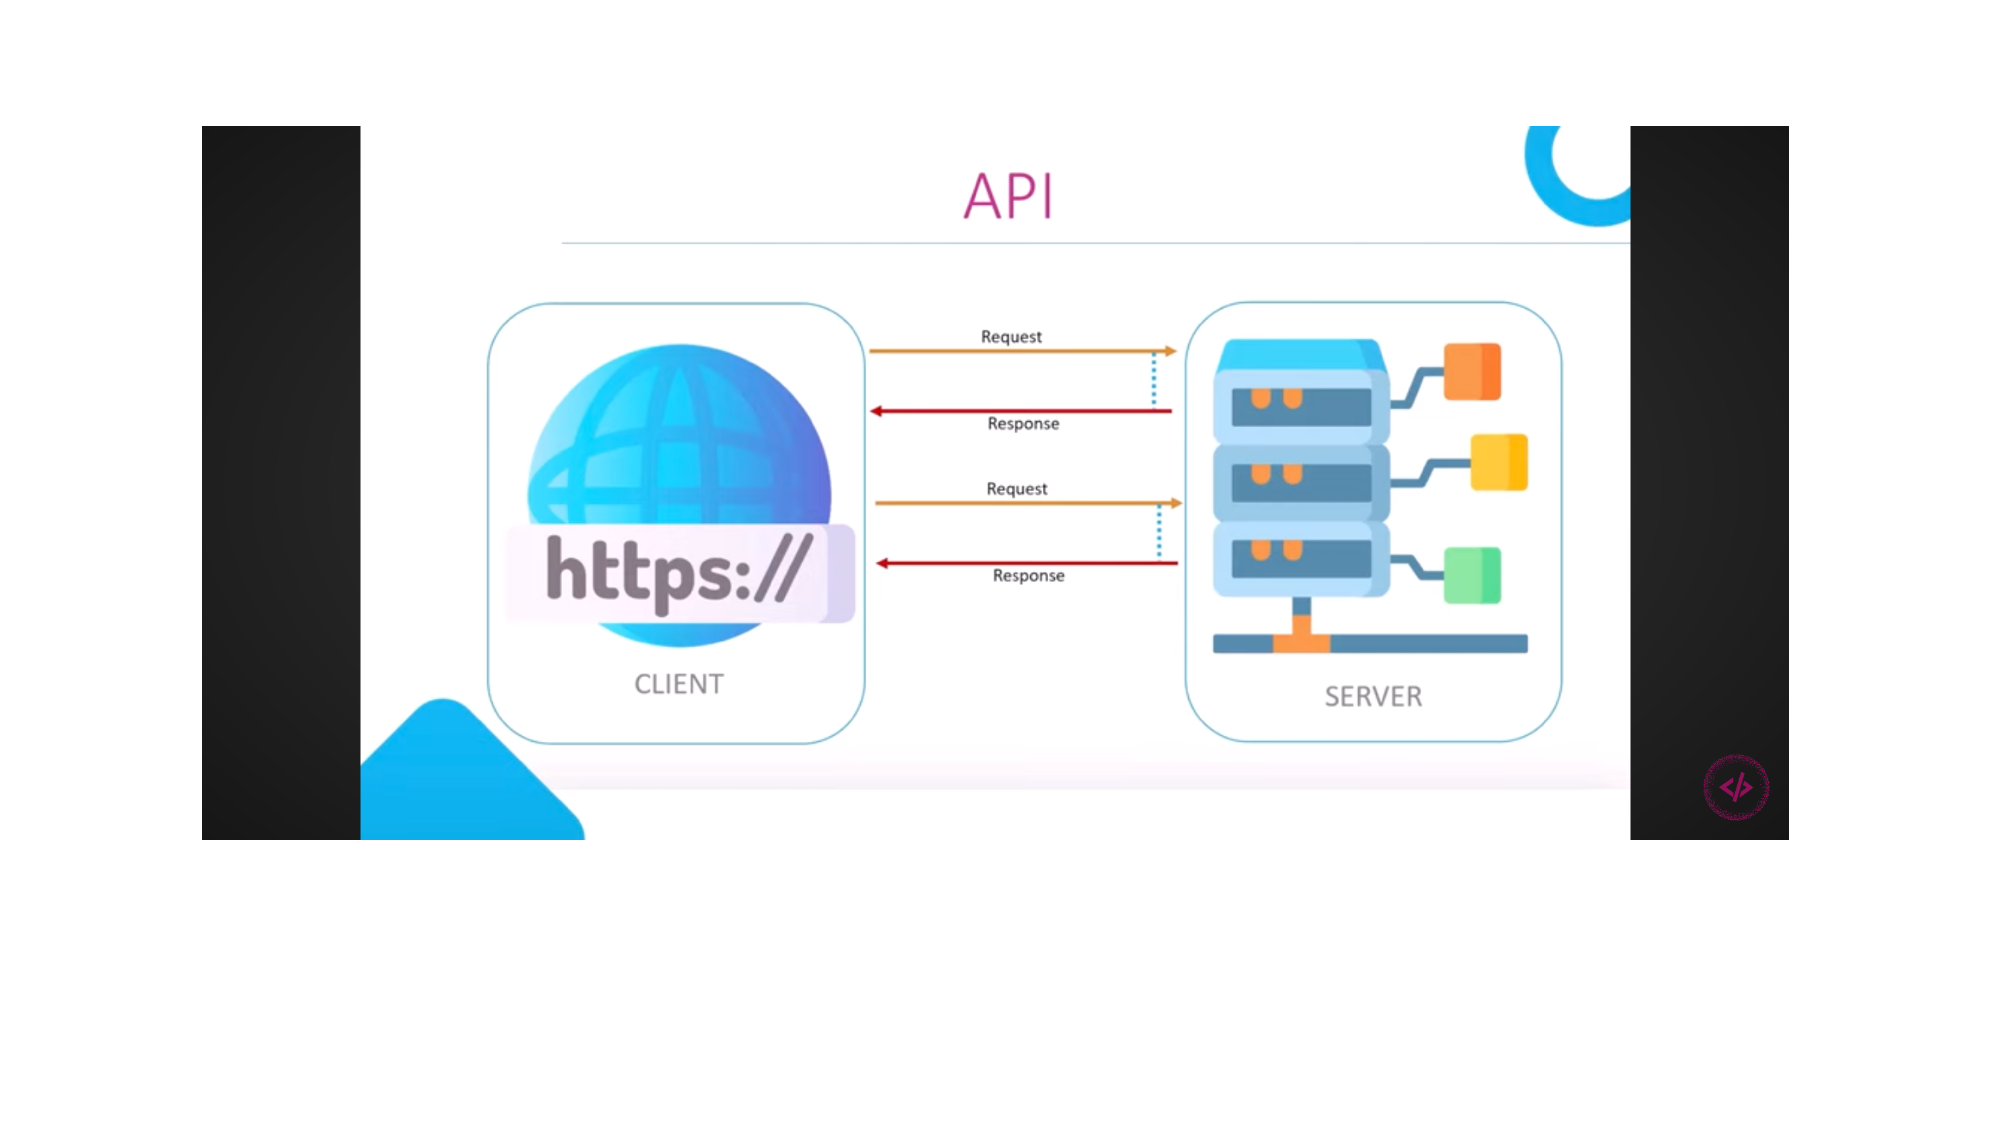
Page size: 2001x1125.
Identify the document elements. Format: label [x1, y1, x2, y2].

list [202, 126, 1789, 841]
